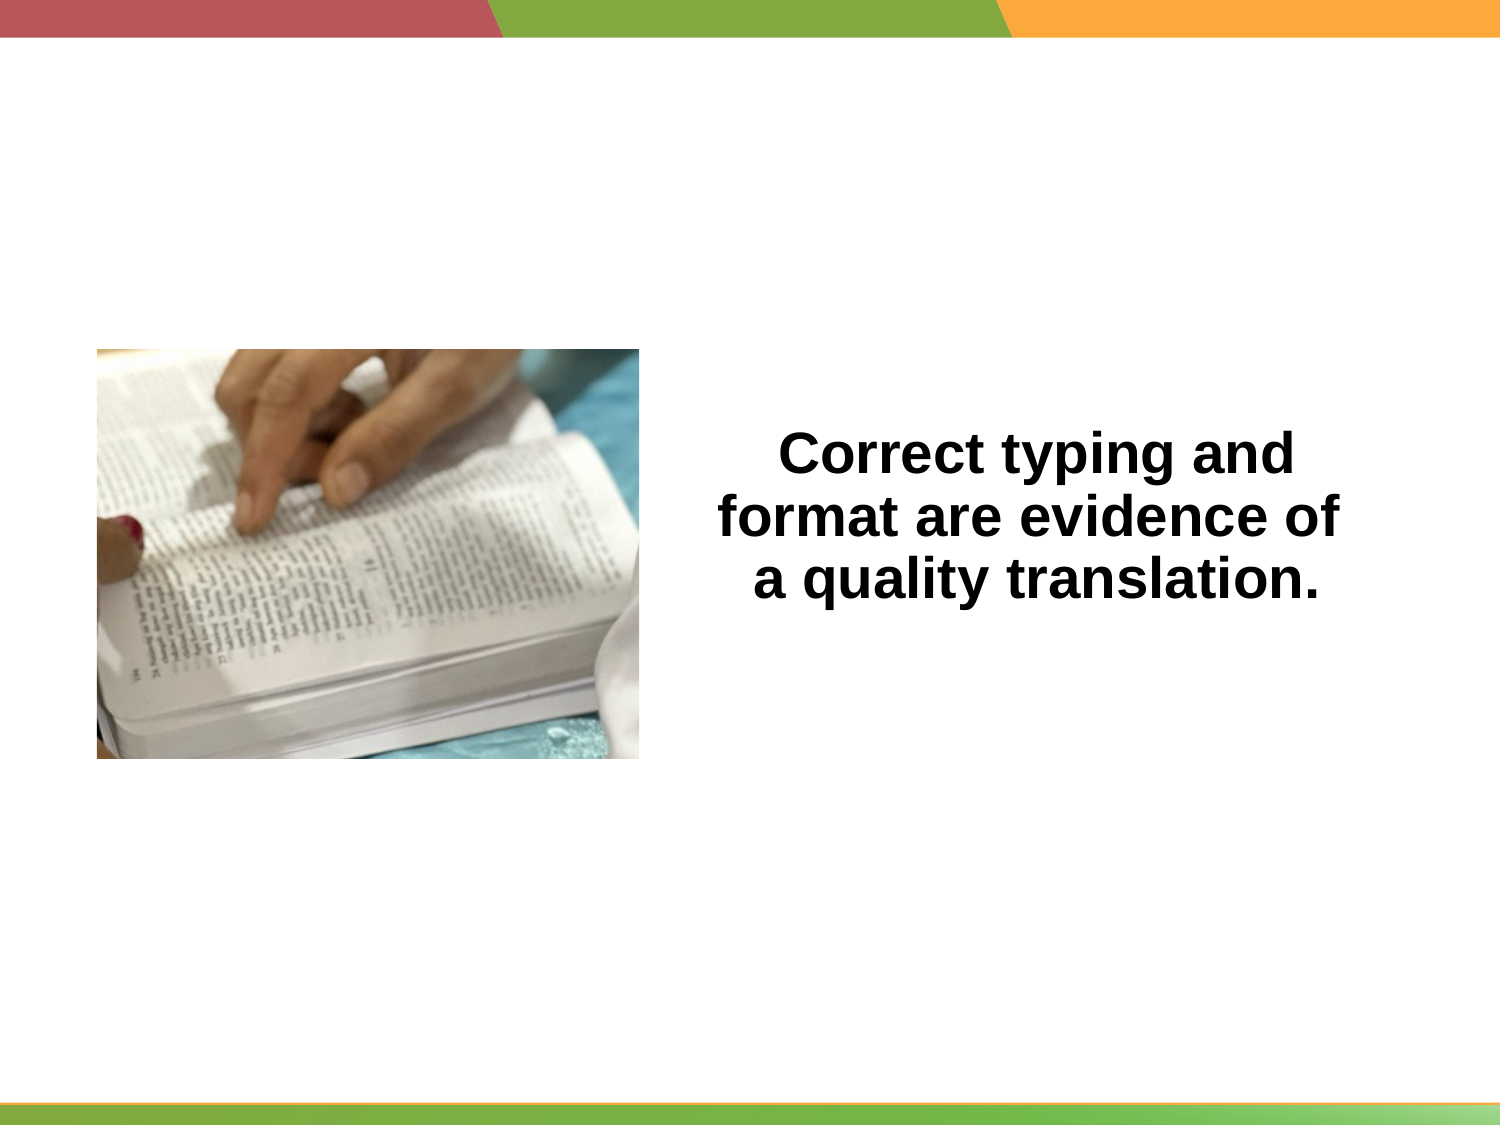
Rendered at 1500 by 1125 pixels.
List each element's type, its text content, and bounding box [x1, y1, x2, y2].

picture [96, 348, 640, 759]
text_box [0, 1105, 1500, 1125]
list Correct typing and format are evidence of a quality translation. [681, 415, 1393, 982]
